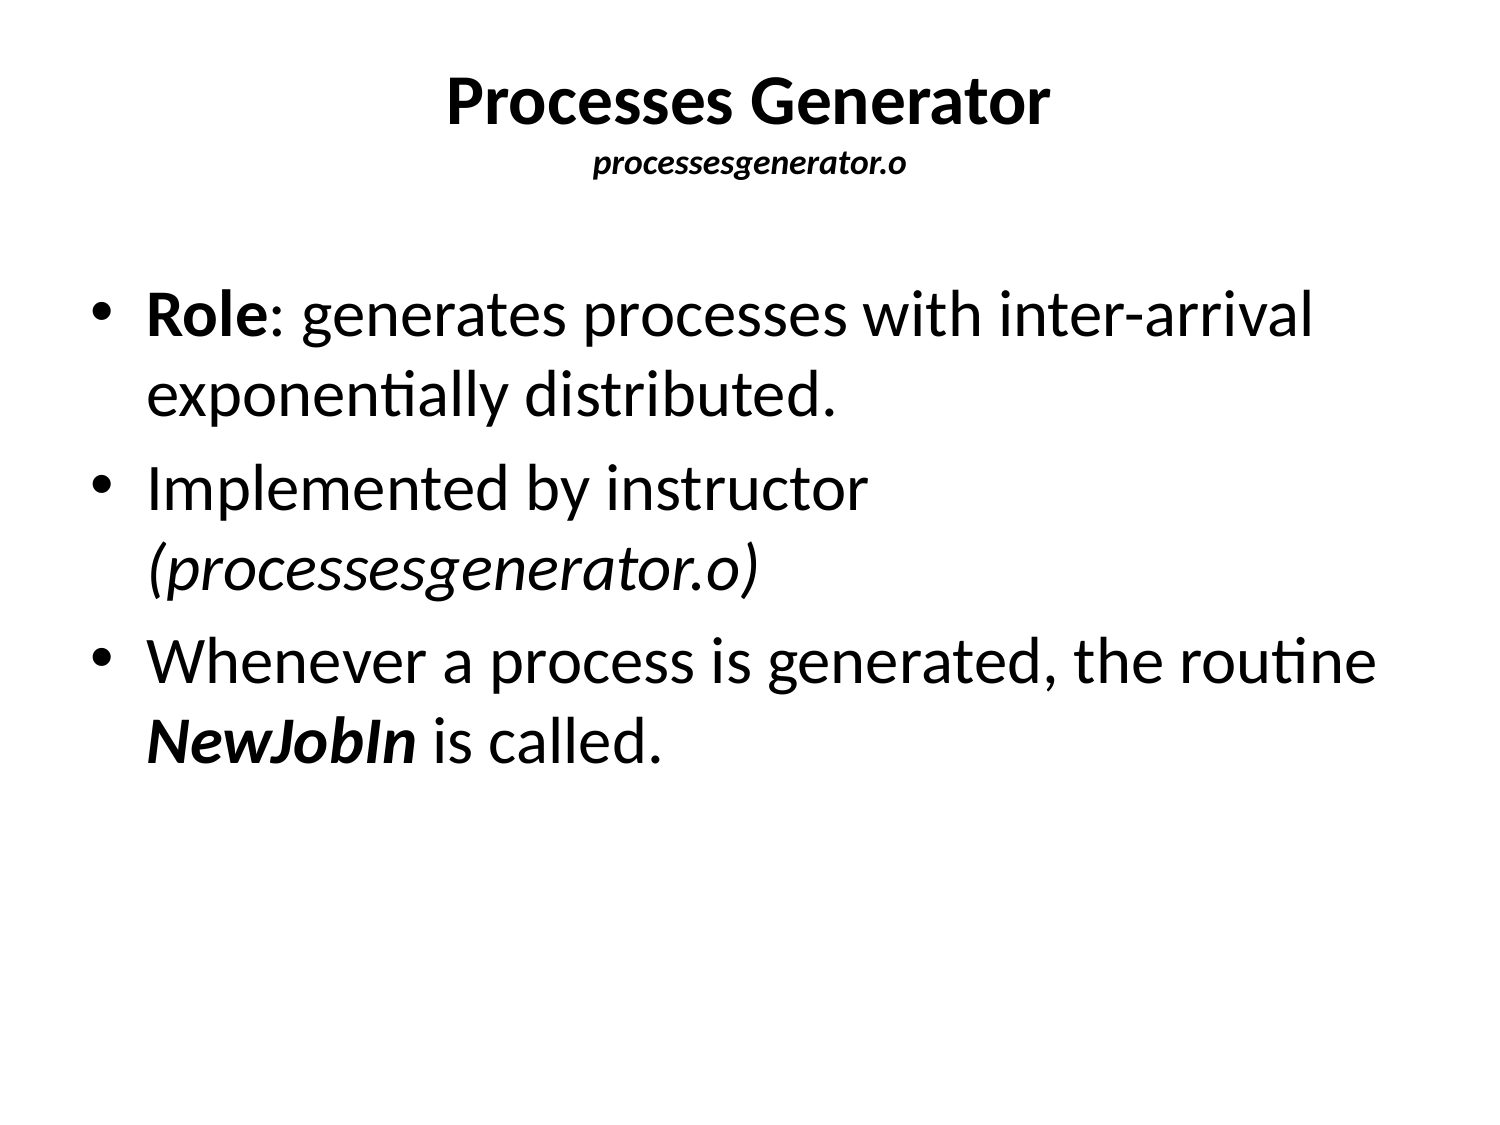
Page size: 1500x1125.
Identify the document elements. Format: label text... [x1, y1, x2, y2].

list Role: generates processes with inter-arrival exponentially distributed. Implemented by instructor (processesgenerator.o) Whenever a process is generated, the routine NewJobIn is called. [75, 262, 1425, 1005]
title Processes Generator processesgenerator.o [75, 45, 1425, 233]
